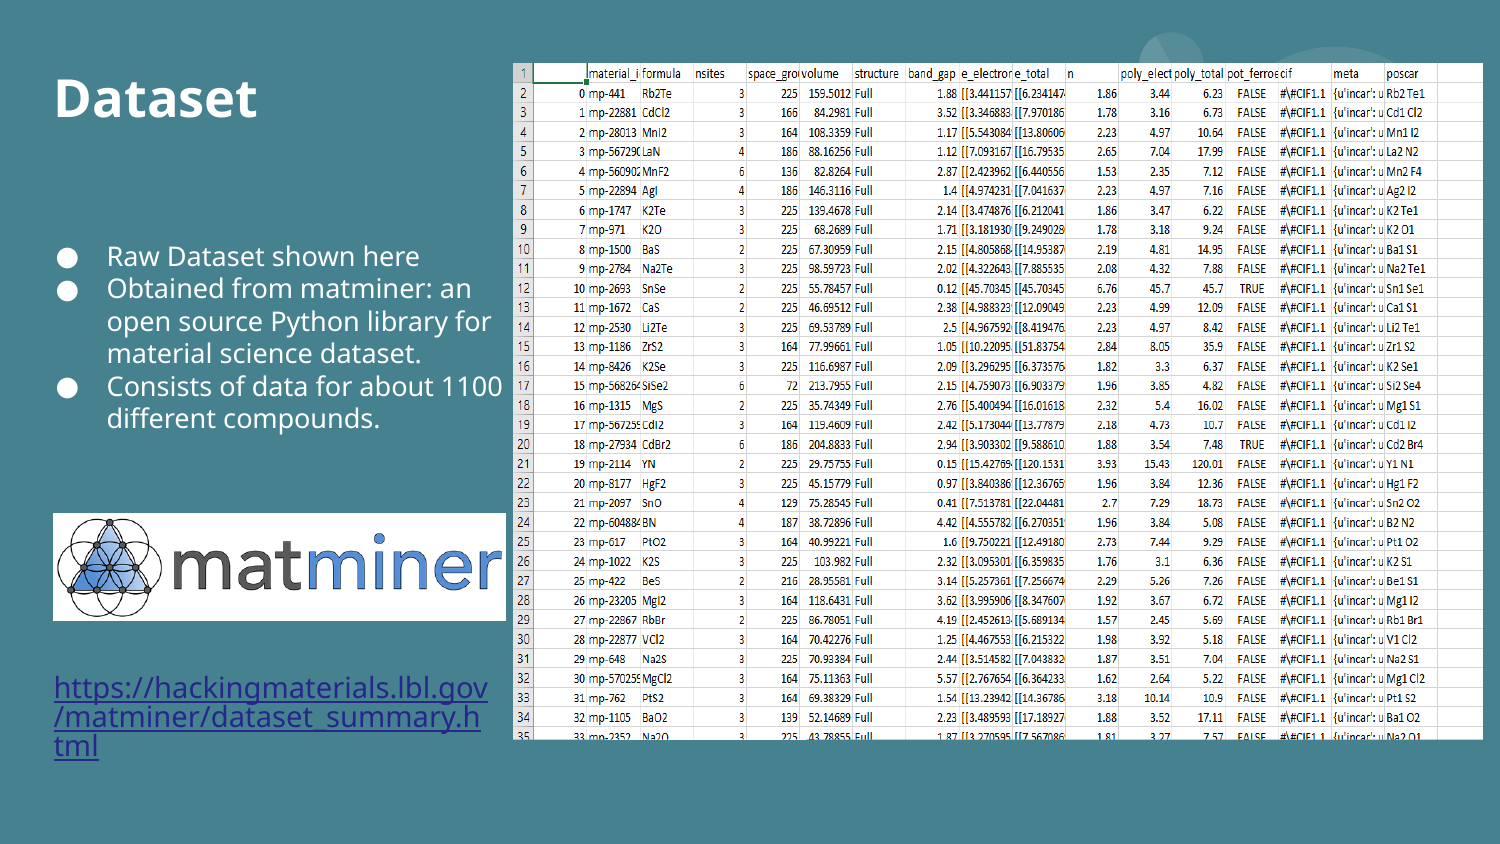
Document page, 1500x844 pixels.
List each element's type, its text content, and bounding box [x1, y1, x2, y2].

picture [53, 513, 506, 621]
text_box Raw Dataset shown here Obtained from matminer: an open source Python library for material science dataset. Consists of data for about 1100 different compounds. [16, 223, 507, 449]
text_box https://hackingmaterials.lbl.gov/matminer/dataset_summary.html [38, 654, 506, 759]
title Dataset [38, 50, 1366, 144]
picture [512, 63, 1484, 740]
